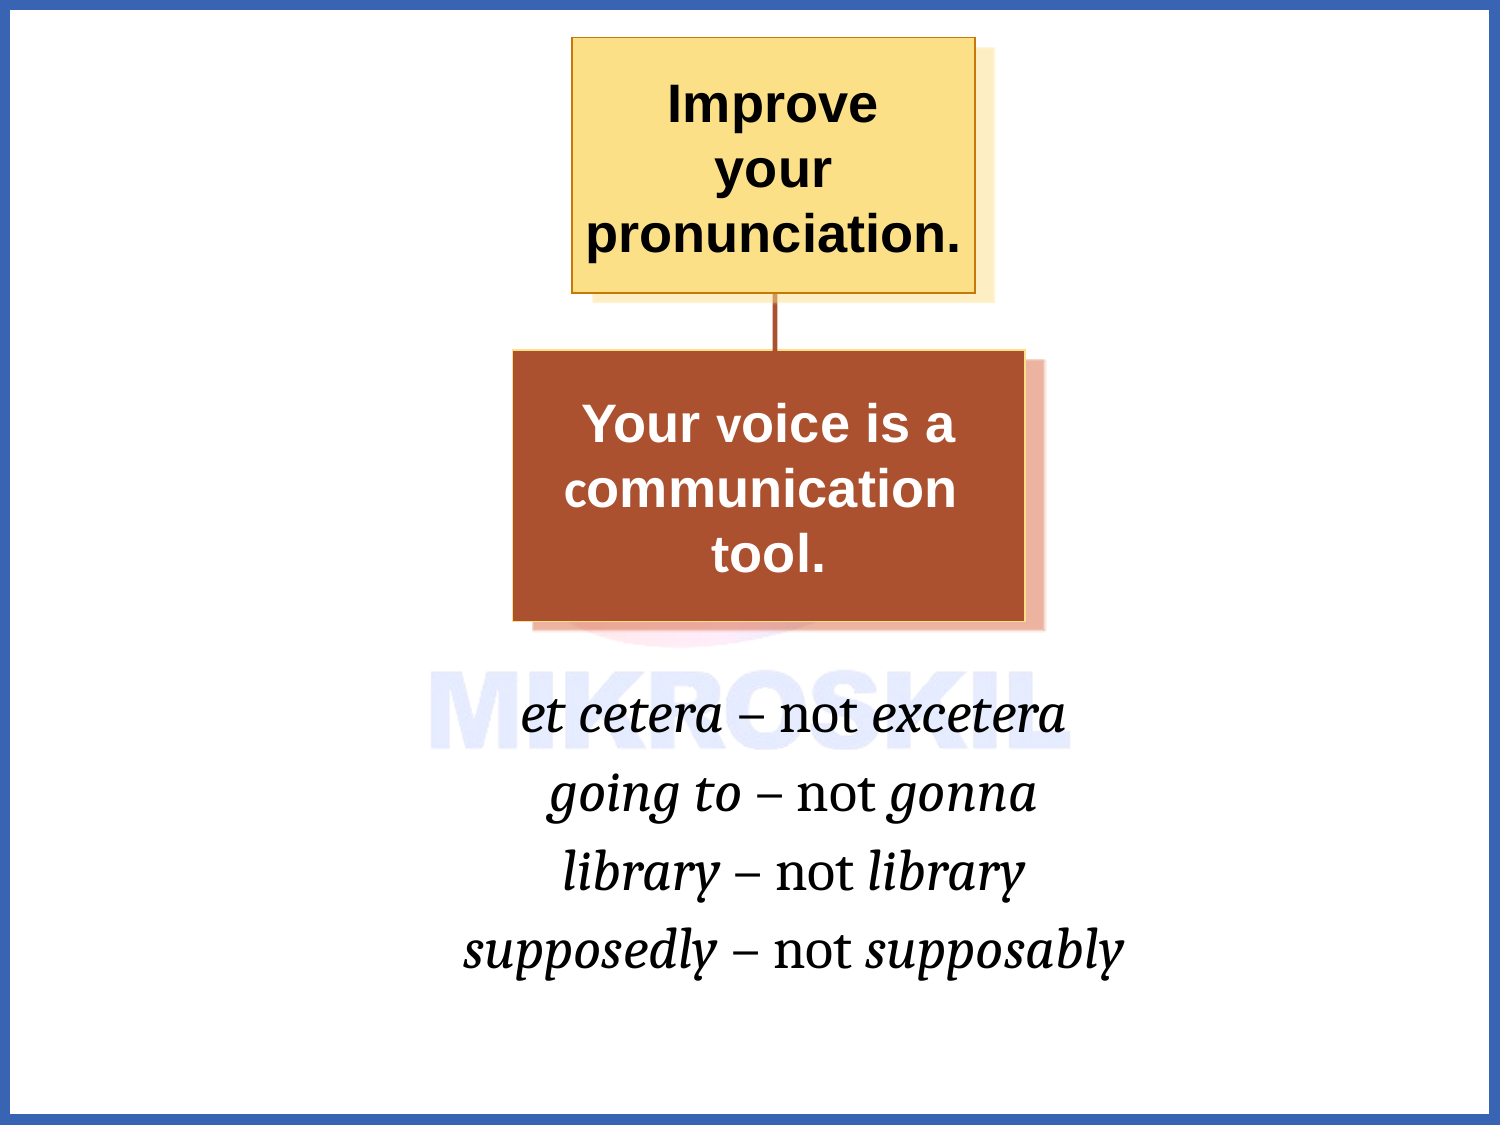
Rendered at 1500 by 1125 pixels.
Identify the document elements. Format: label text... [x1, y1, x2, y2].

text_box Your voice is a communication tool. [512, 349, 1025, 622]
list et cetera – not excetera going to – not gonna library – not library supposedly – not supposably [337, 674, 1222, 1038]
text_box Improve your pronunciation. [572, 37, 975, 294]
